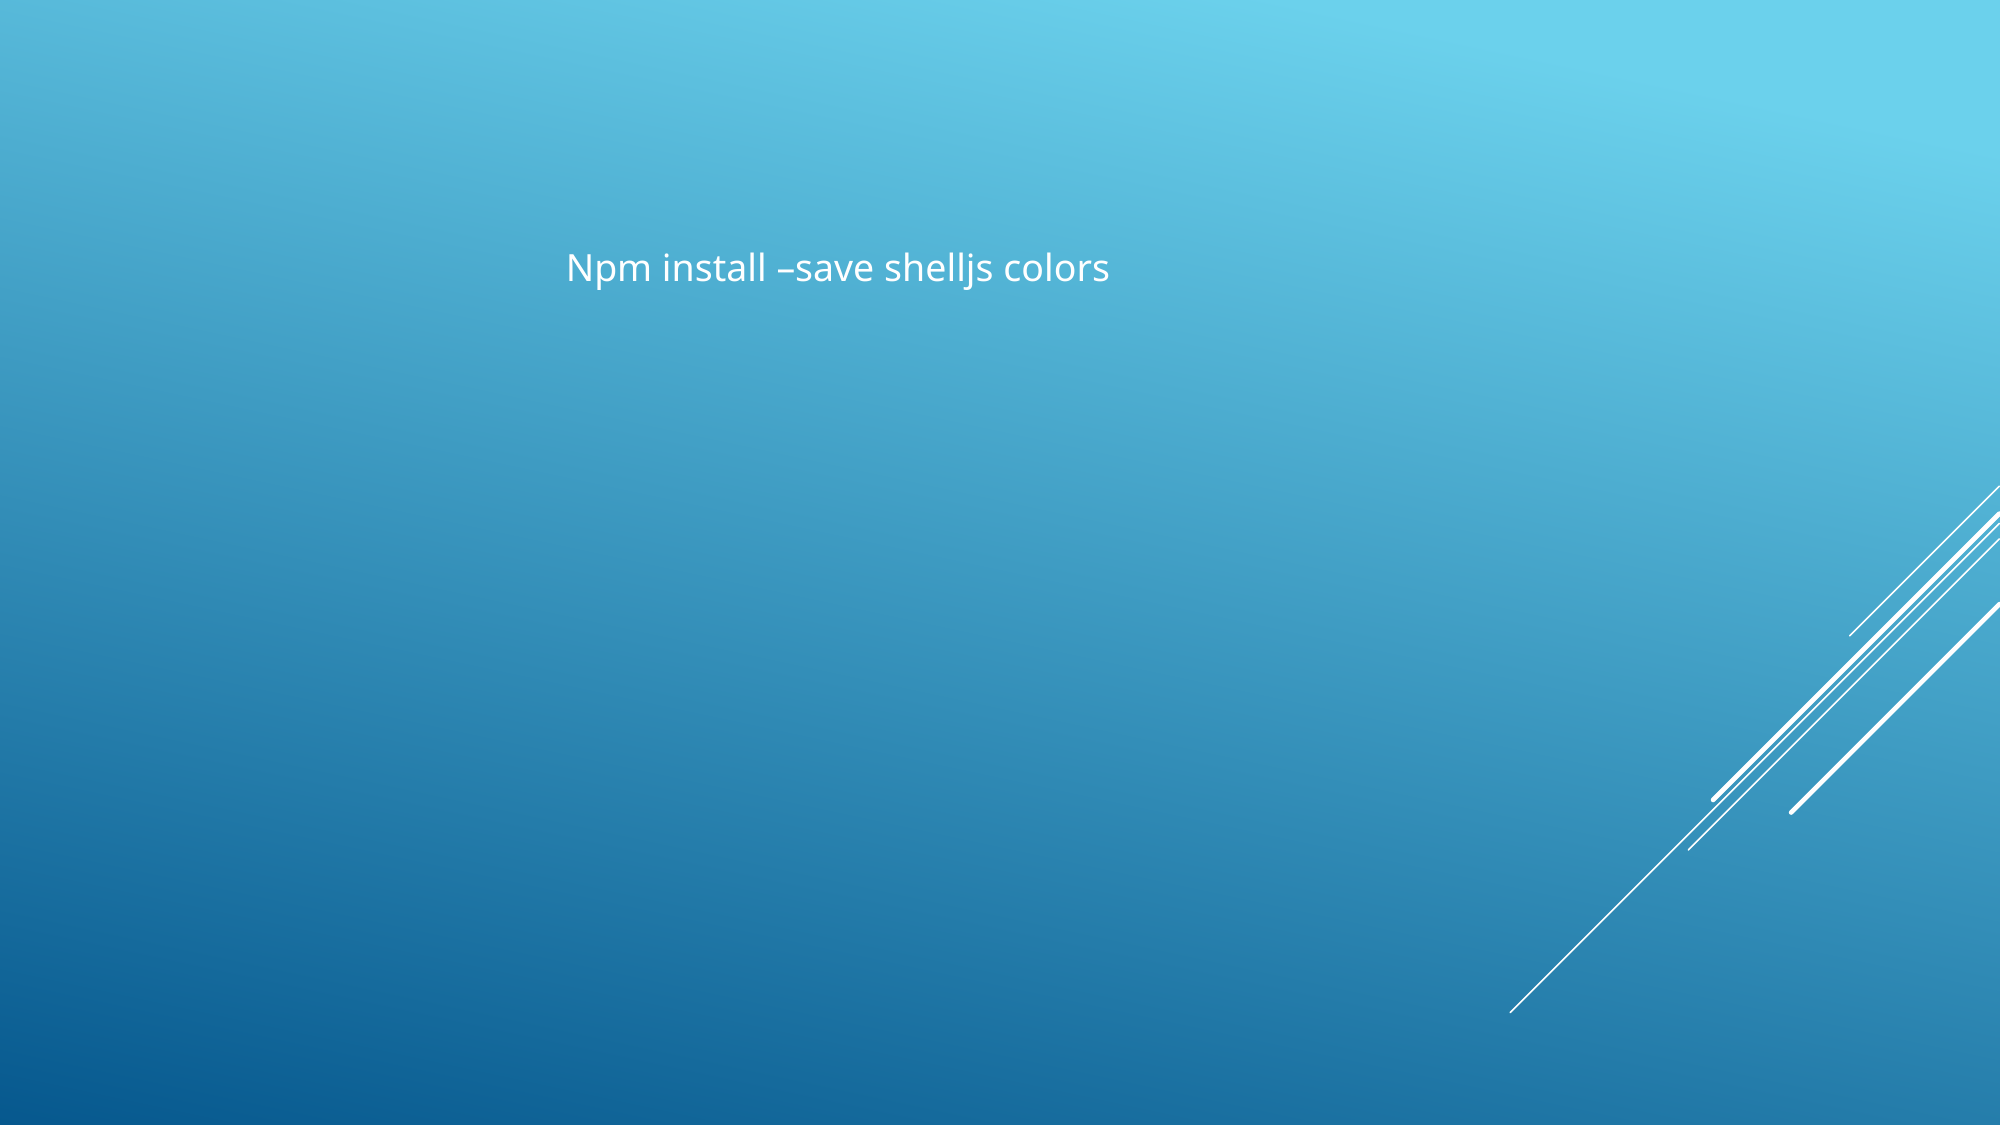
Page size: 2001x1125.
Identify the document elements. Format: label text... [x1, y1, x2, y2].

text_box Npm install –save shelljs colors [551, 236, 1126, 297]
